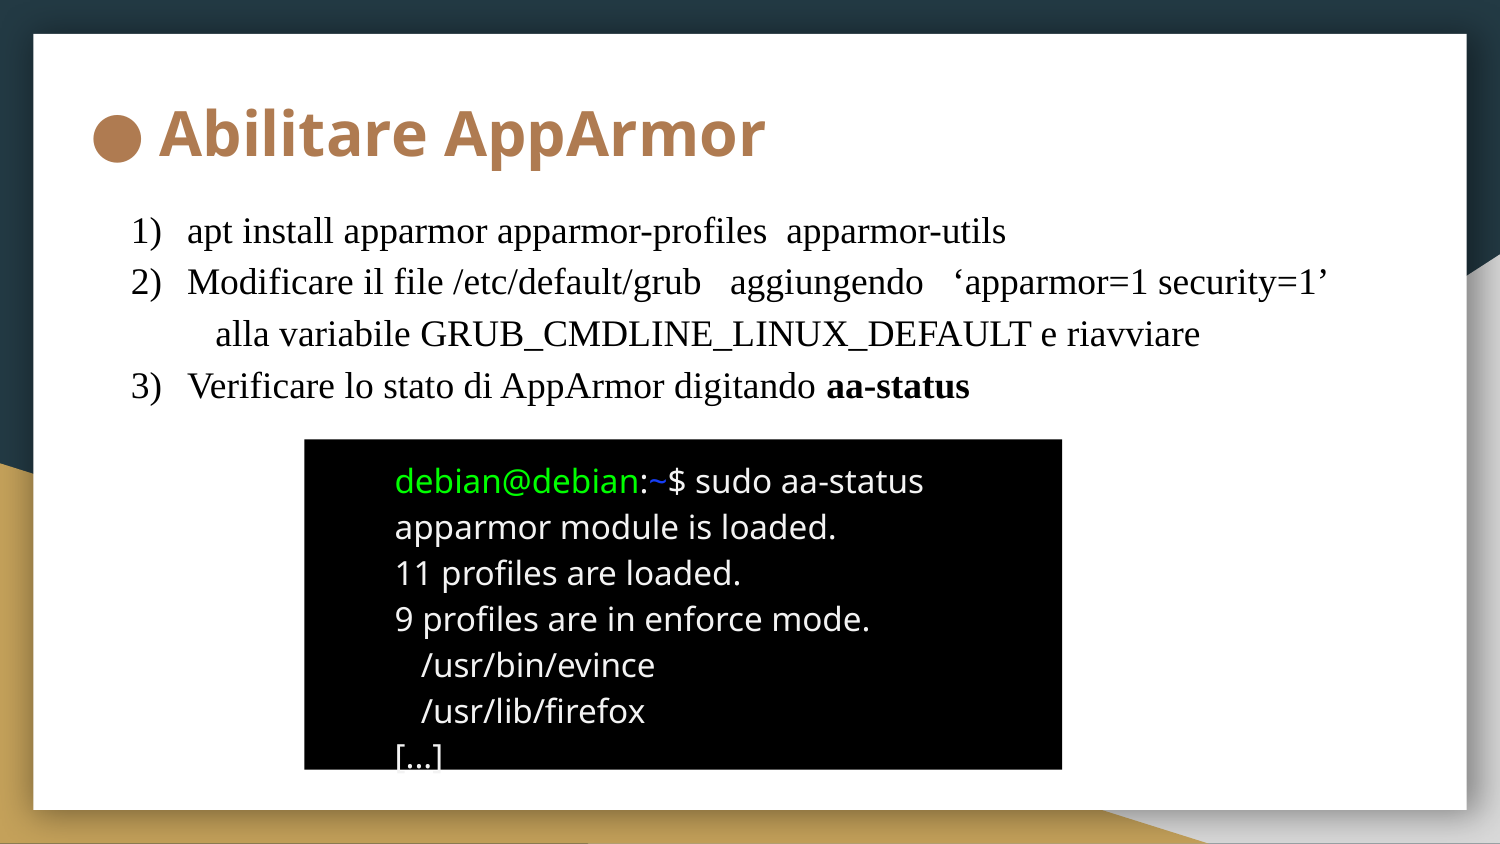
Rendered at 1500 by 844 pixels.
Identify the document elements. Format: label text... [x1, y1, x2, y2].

list apt install apparmor apparmor-profiles apparmor-utils Modificare il file /etc/default/grub aggiungendo ‘apparmor=1 security=1’ alla variabile GRUB_CMDLINE_LINUX_DEFAULT e riavviare Verificare lo stato di AppArmor digitando aa-status [97, 183, 1344, 415]
title Abilitare AppArmor [69, 78, 1301, 184]
list debian@debian:~$ sudo aa-status apparmor module is loaded. 11 profiles are loaded. 9 profiles are in enforce mode. /usr/bin/evince /usr/lib/firefox [...] [304, 439, 1063, 770]
